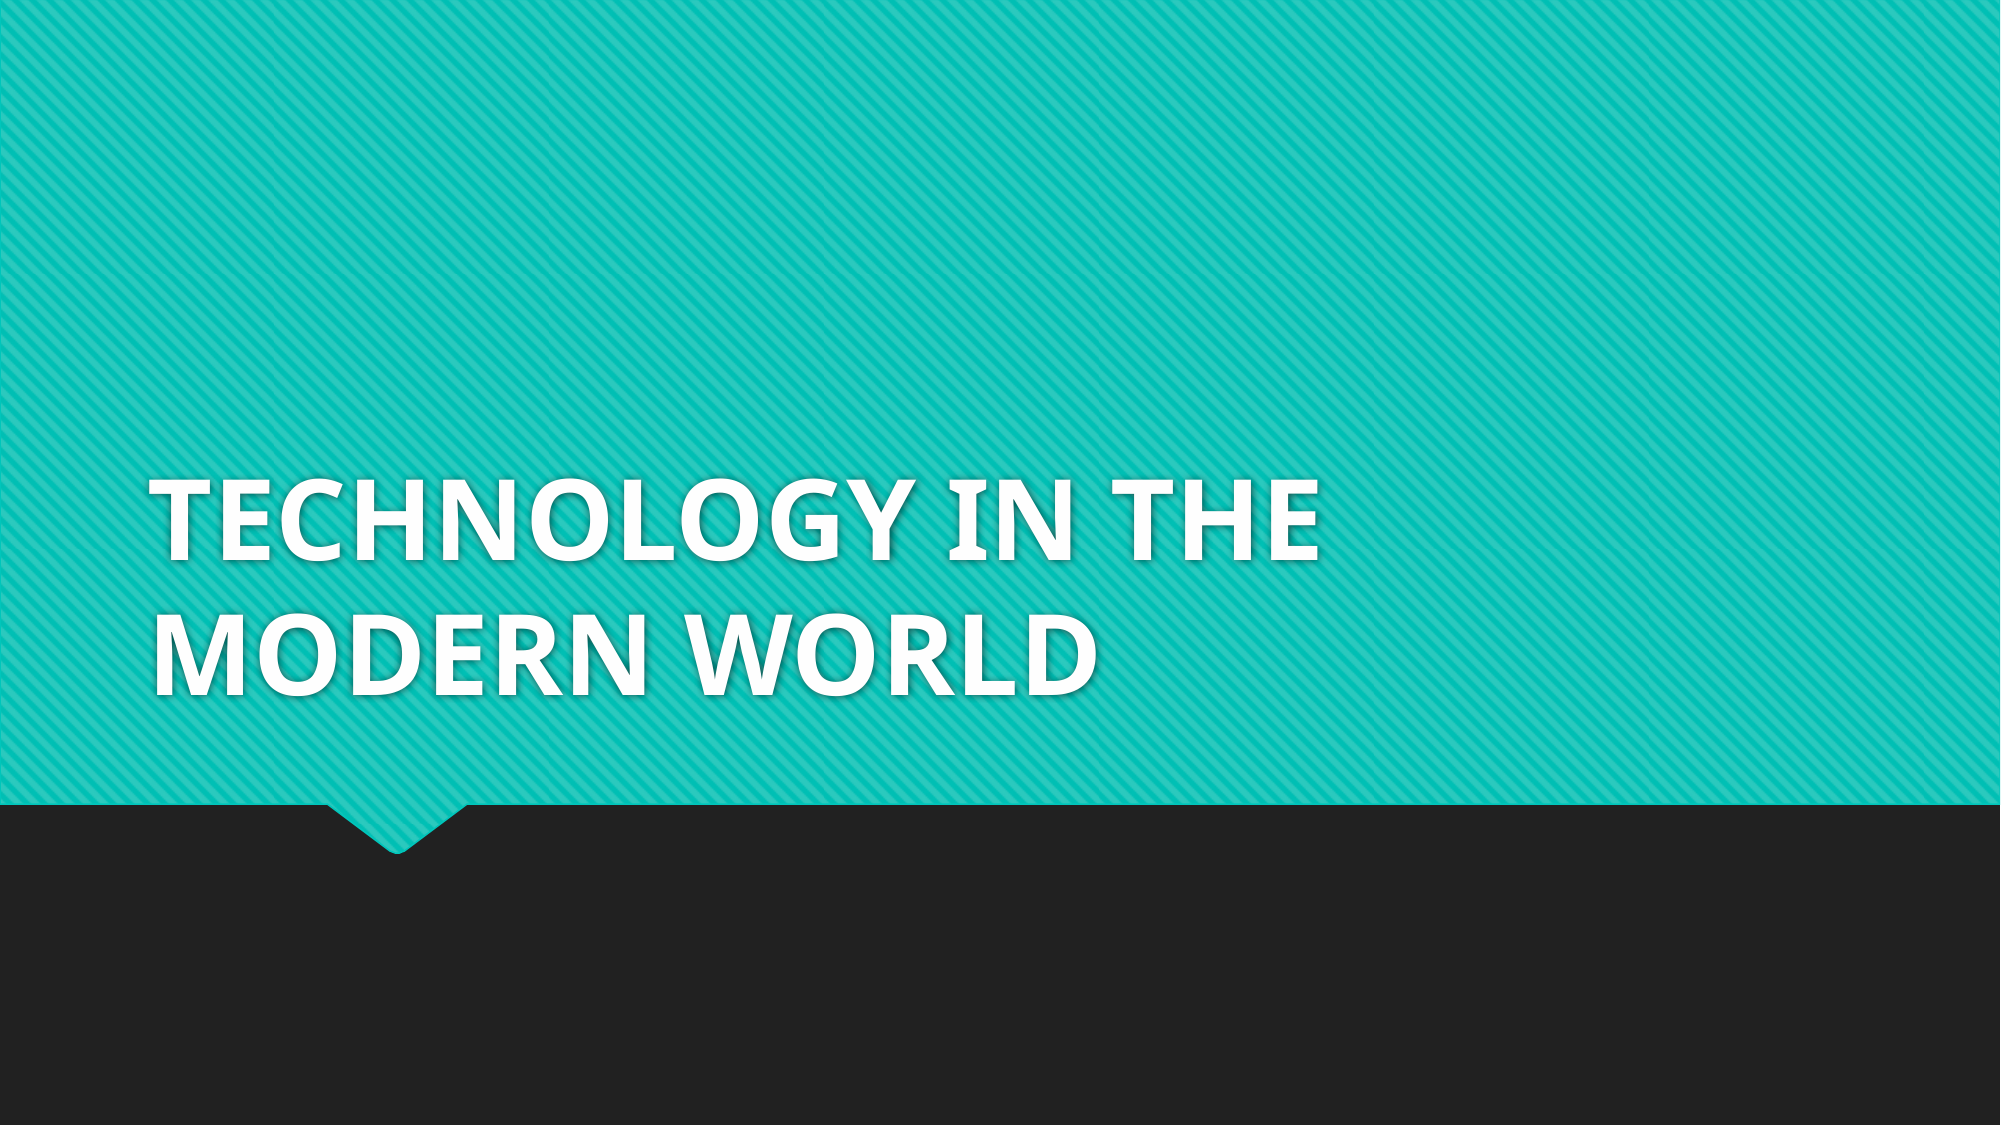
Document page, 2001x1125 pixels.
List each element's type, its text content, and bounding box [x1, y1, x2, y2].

title TECHNOLOGY IN THE MODERN WORLD [132, 237, 1868, 726]
